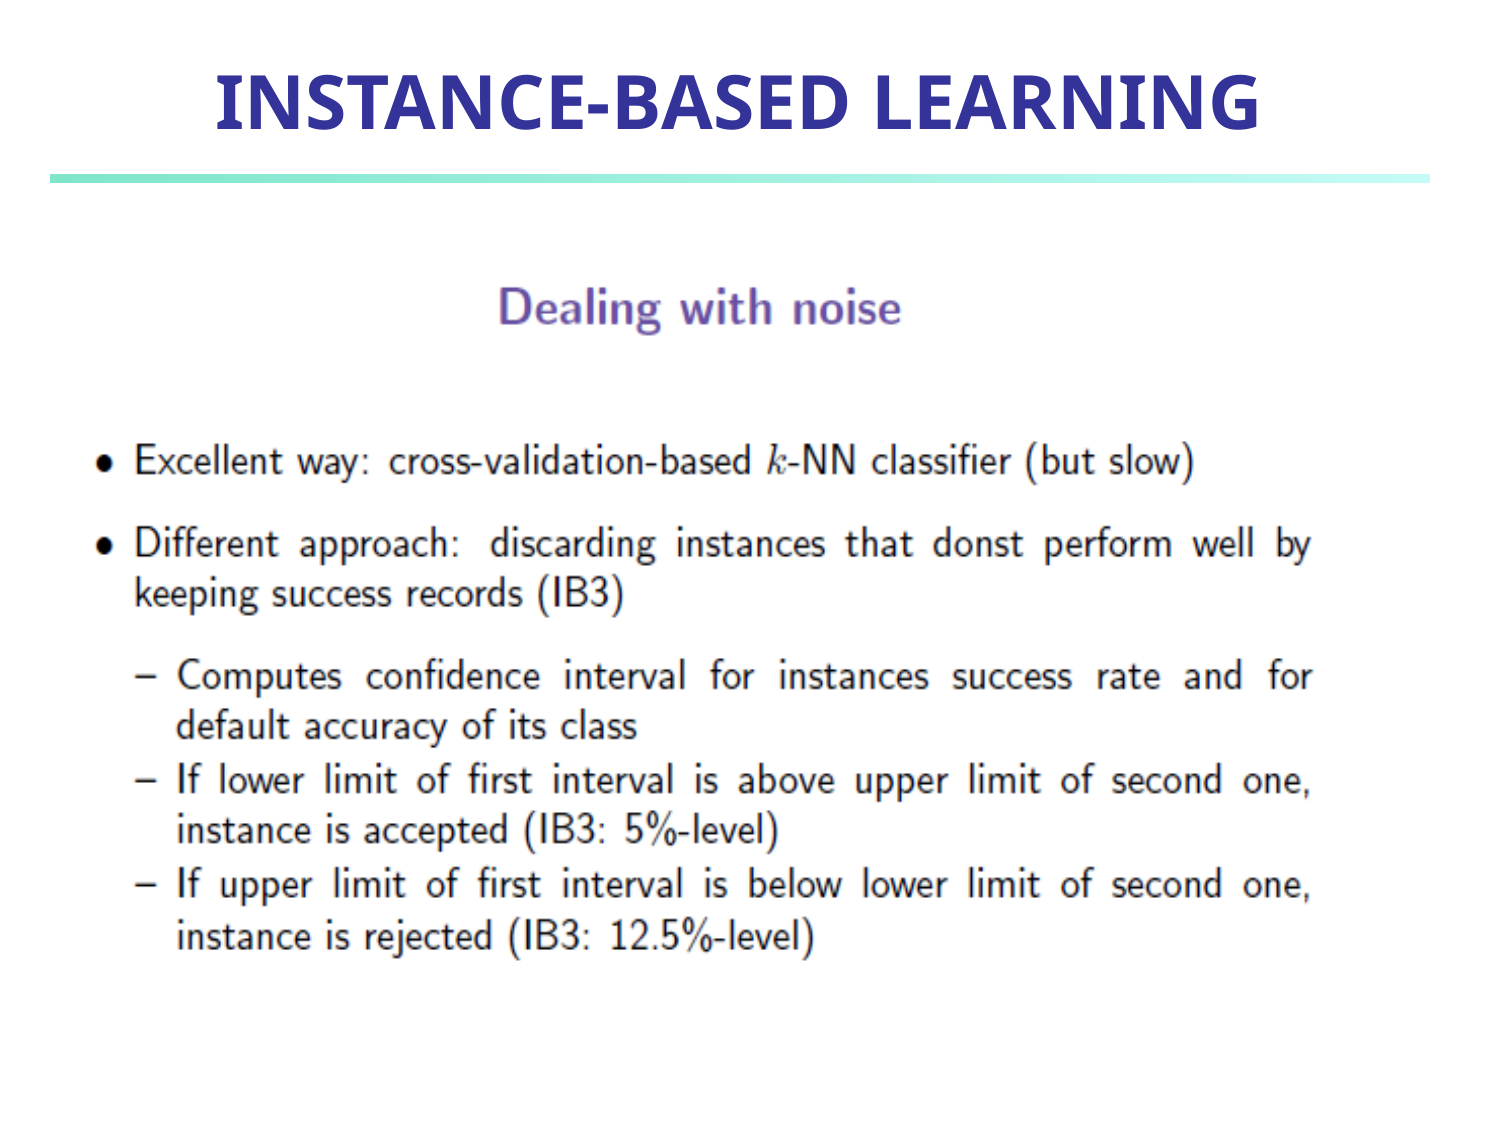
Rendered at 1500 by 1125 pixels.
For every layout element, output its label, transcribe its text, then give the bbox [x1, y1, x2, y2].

title INSTANCE-BASED LEARNING [49, 49, 1429, 151]
picture [74, 199, 1426, 1013]
